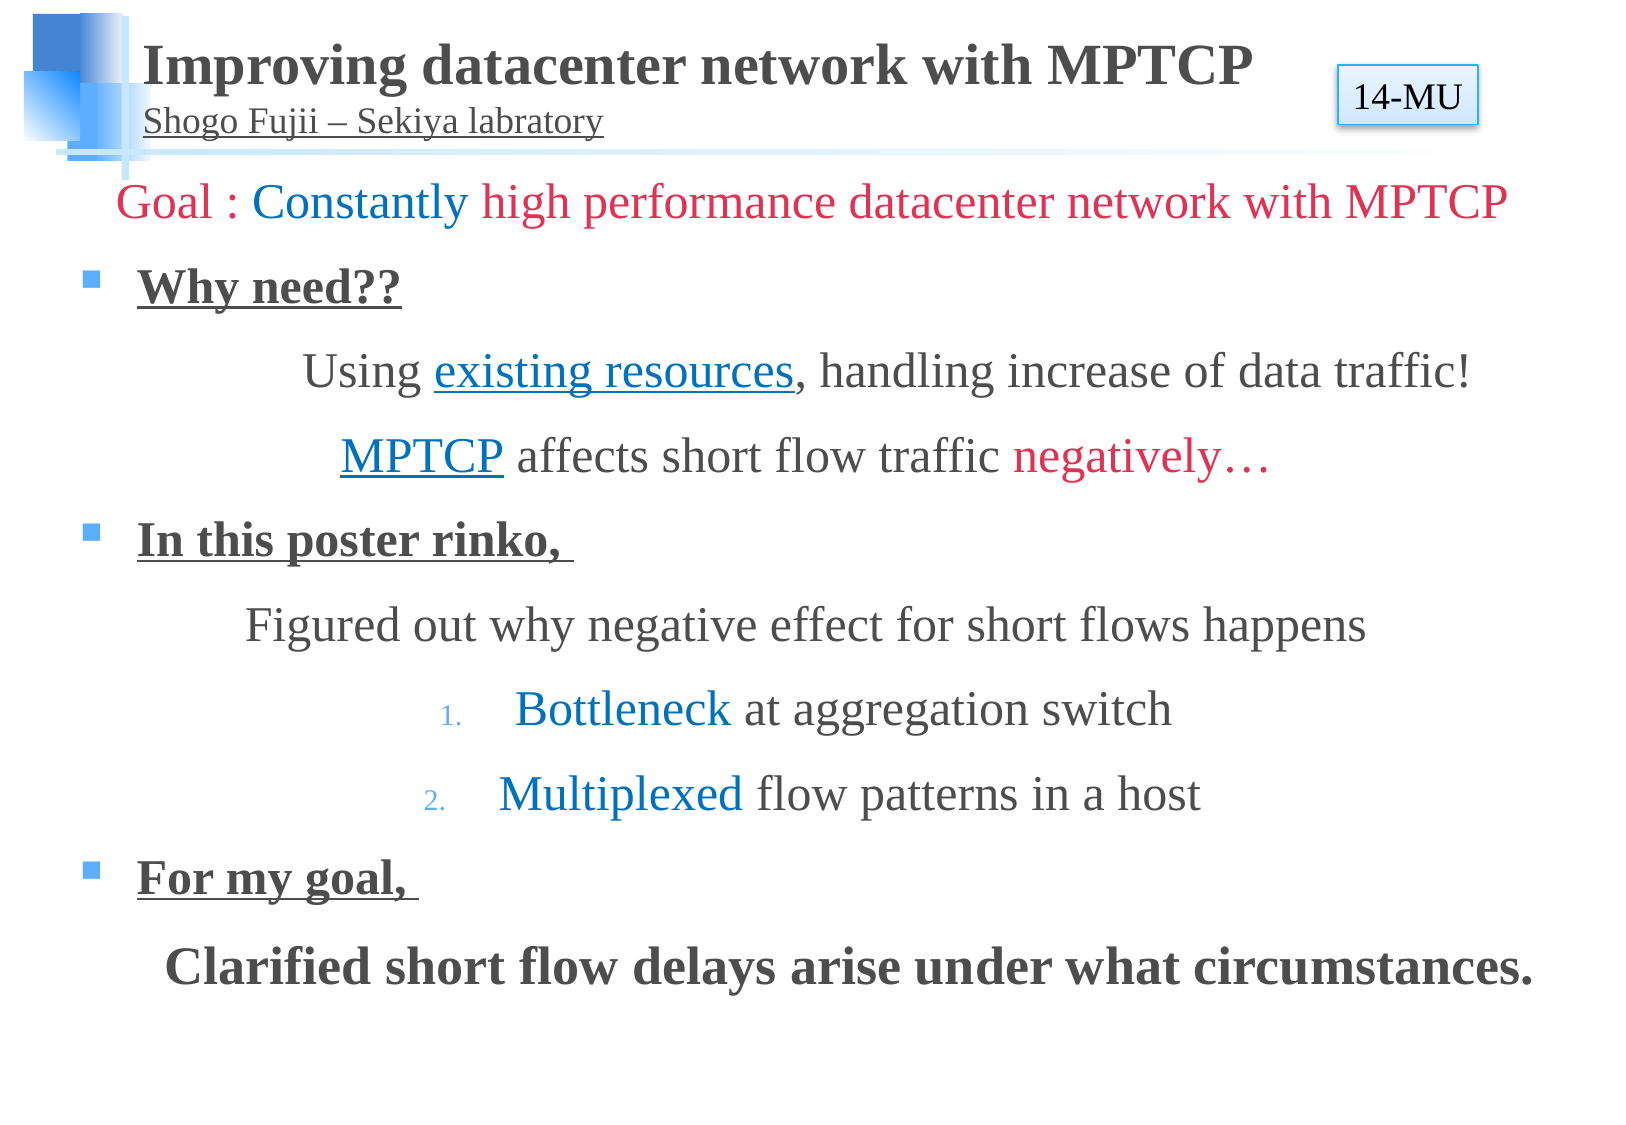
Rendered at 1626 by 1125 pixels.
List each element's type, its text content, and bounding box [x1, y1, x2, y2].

title Improving datacenter network with MPTCP Shogo Fujii – Sekiya labratory [127, 54, 1522, 149]
text_box 14-MU [1337, 64, 1479, 125]
list Goal : Constantly high performance datacenter network with MPTCP Why need?? Using existing resources, handling increase of data traffic! MPTCP affects short flow traffic negatively… In this poster rinko, Figured out why negative effect for short flows happens Bottleneck at aggregation switch Multiplexed flow patterns in a host For my goal, Clarified short flow delays arise under what circumstances. [65, 149, 1560, 1094]
